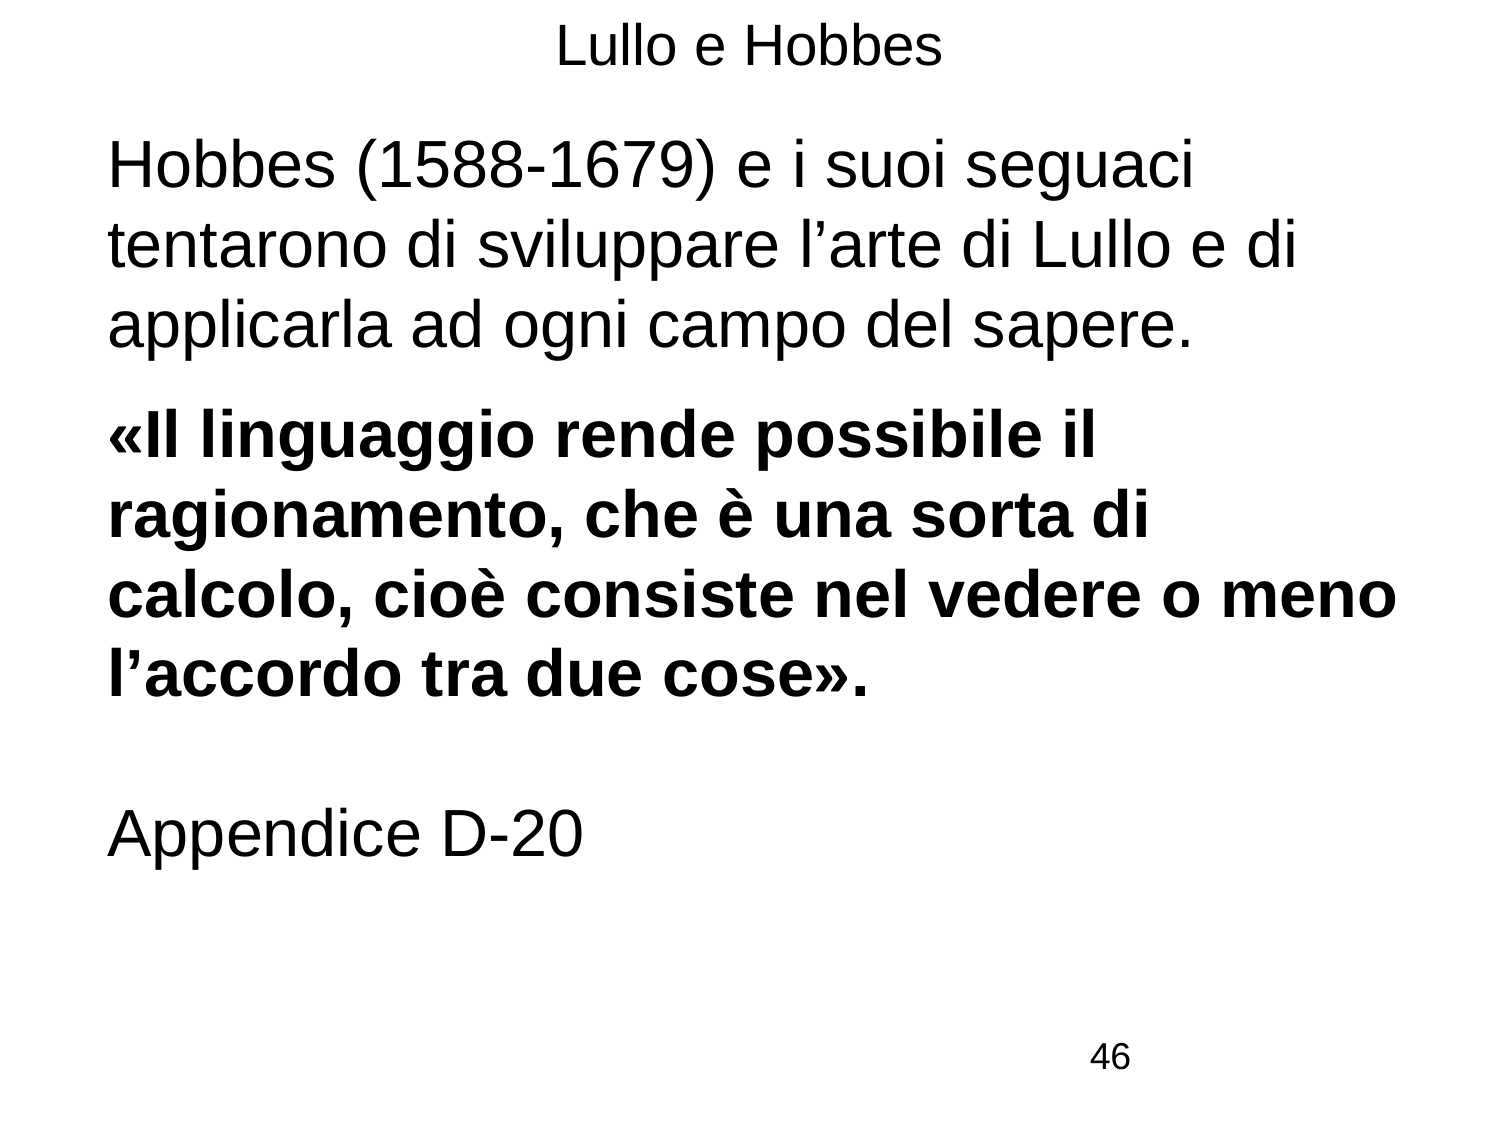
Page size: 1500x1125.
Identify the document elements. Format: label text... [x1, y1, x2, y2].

slide_number 46 [1074, 1024, 1425, 1103]
title Lullo e Hobbes [75, 0, 1425, 102]
list Hobbes (1588-1679) e i suoi seguaci tentarono di sviluppare l’arte di Lullo e di applicarla ad ogni campo del sapere. «Il linguaggio rende possibile il ragionamento, che è una sorta di calcolo, cioè consiste nel vedere o meno l’accordo tra due cose». Appendice D-20 [75, 113, 1425, 1005]
